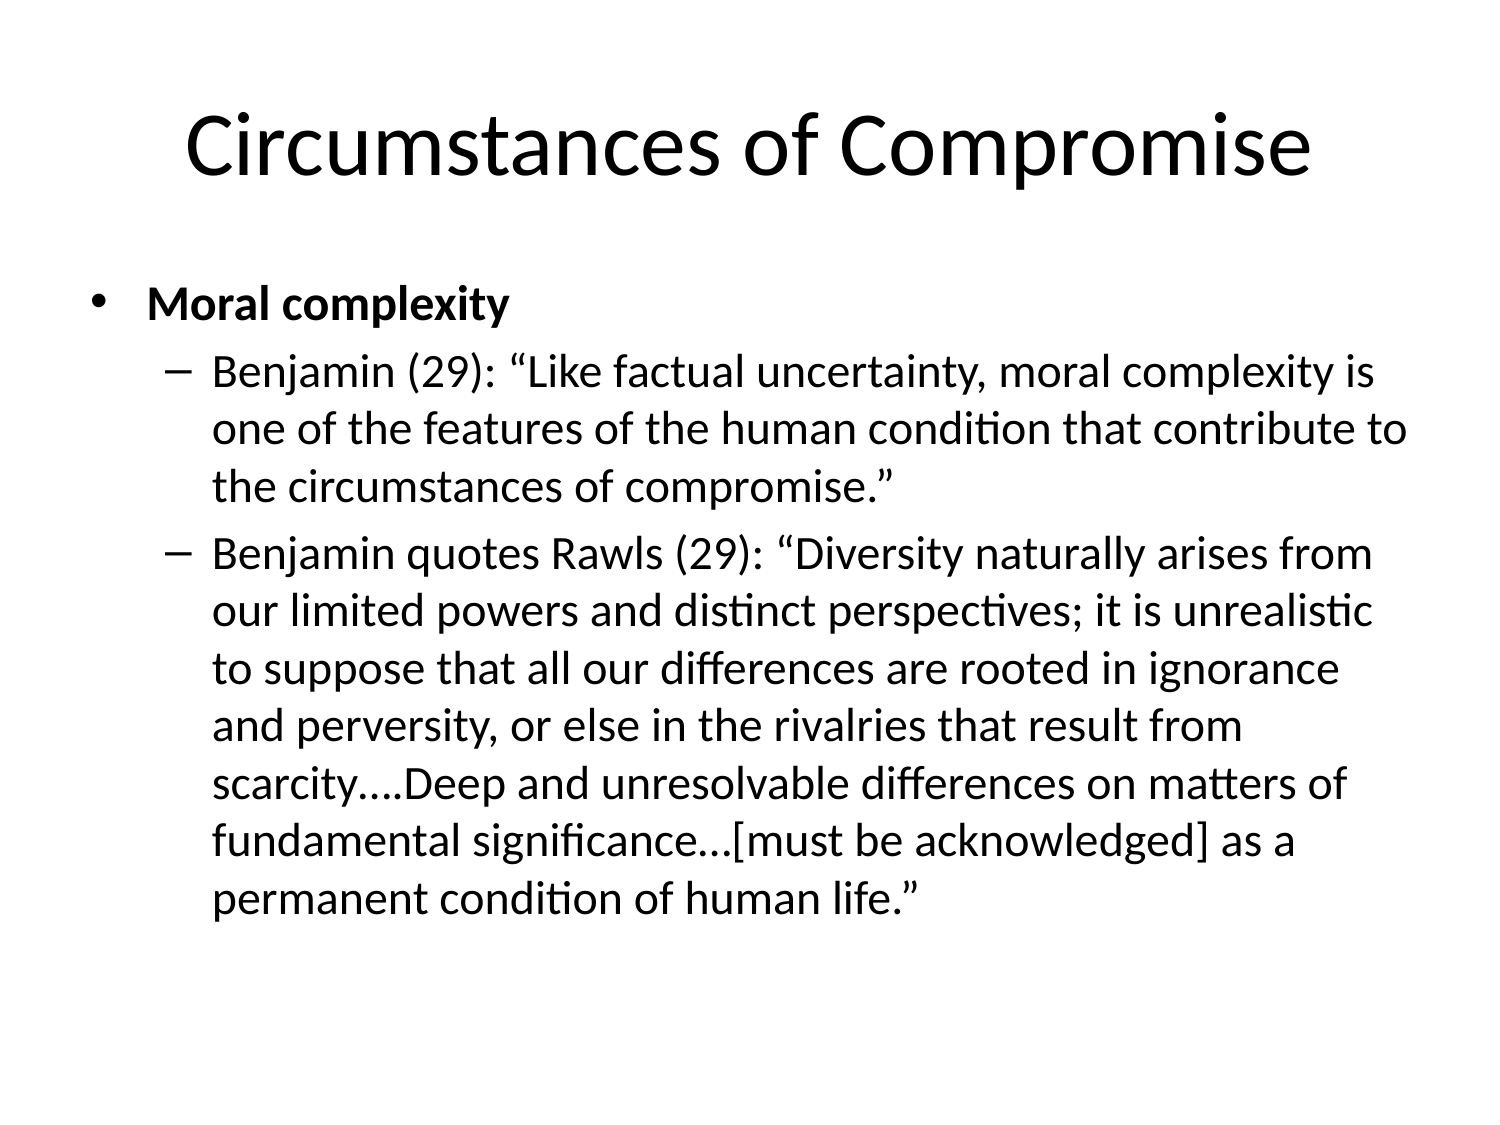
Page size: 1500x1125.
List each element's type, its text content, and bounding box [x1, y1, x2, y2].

title Circumstances of Compromise [75, 45, 1425, 233]
list Moral complexity Benjamin (29): “Like factual uncertainty, moral complexity is one of the features of the human condition that contribute to the circumstances of compromise.” Benjamin quotes Rawls (29): “Diversity naturally arises from our limited powers and distinct perspectives; it is unrealistic to suppose that all our differences are rooted in ignorance and perversity, or else in the rivalries that result from scarcity….Deep and unresolvable differences on matters of fundamental significance…[must be acknowledged] as a permanent condition of human life.” [75, 262, 1425, 1005]
